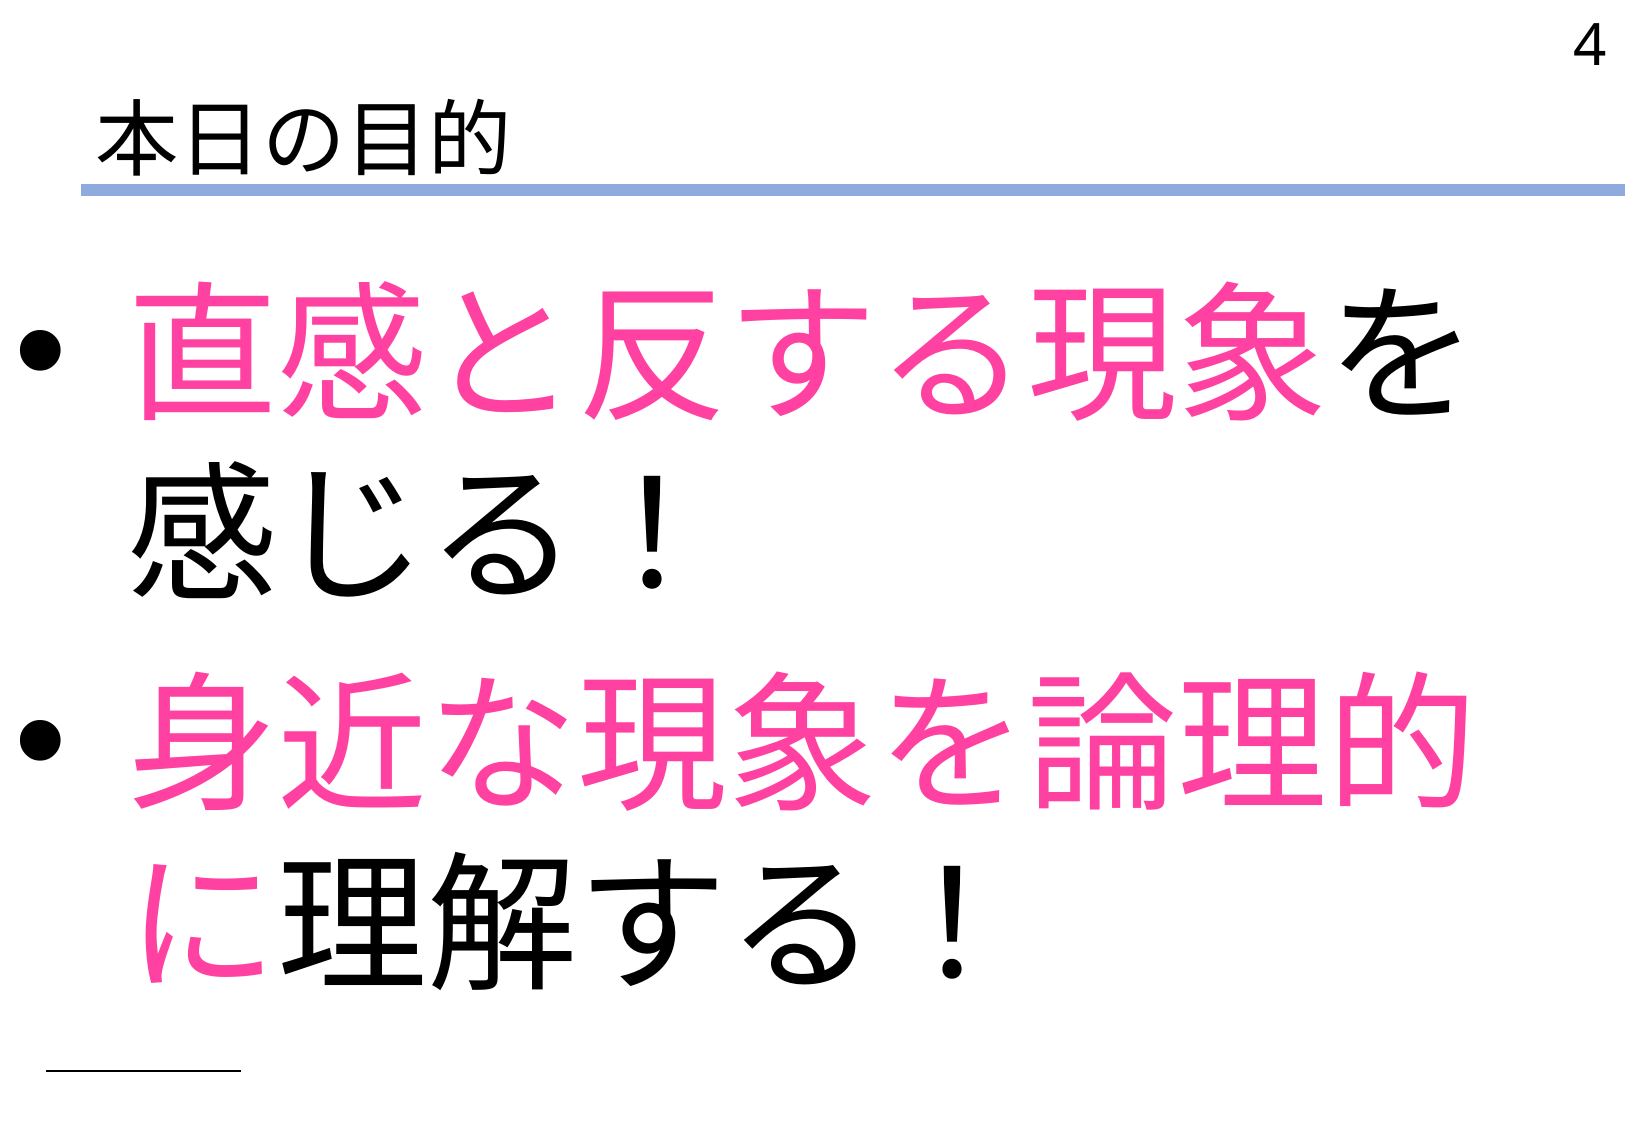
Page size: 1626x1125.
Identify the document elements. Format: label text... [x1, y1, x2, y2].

list 直感と反する現象を感じる！ 身近な現象を論理的に理解する！ [0, 196, 1625, 1072]
slide_number 4 [1450, 0, 1622, 100]
title 本日の目的 [80, 60, 1625, 194]
